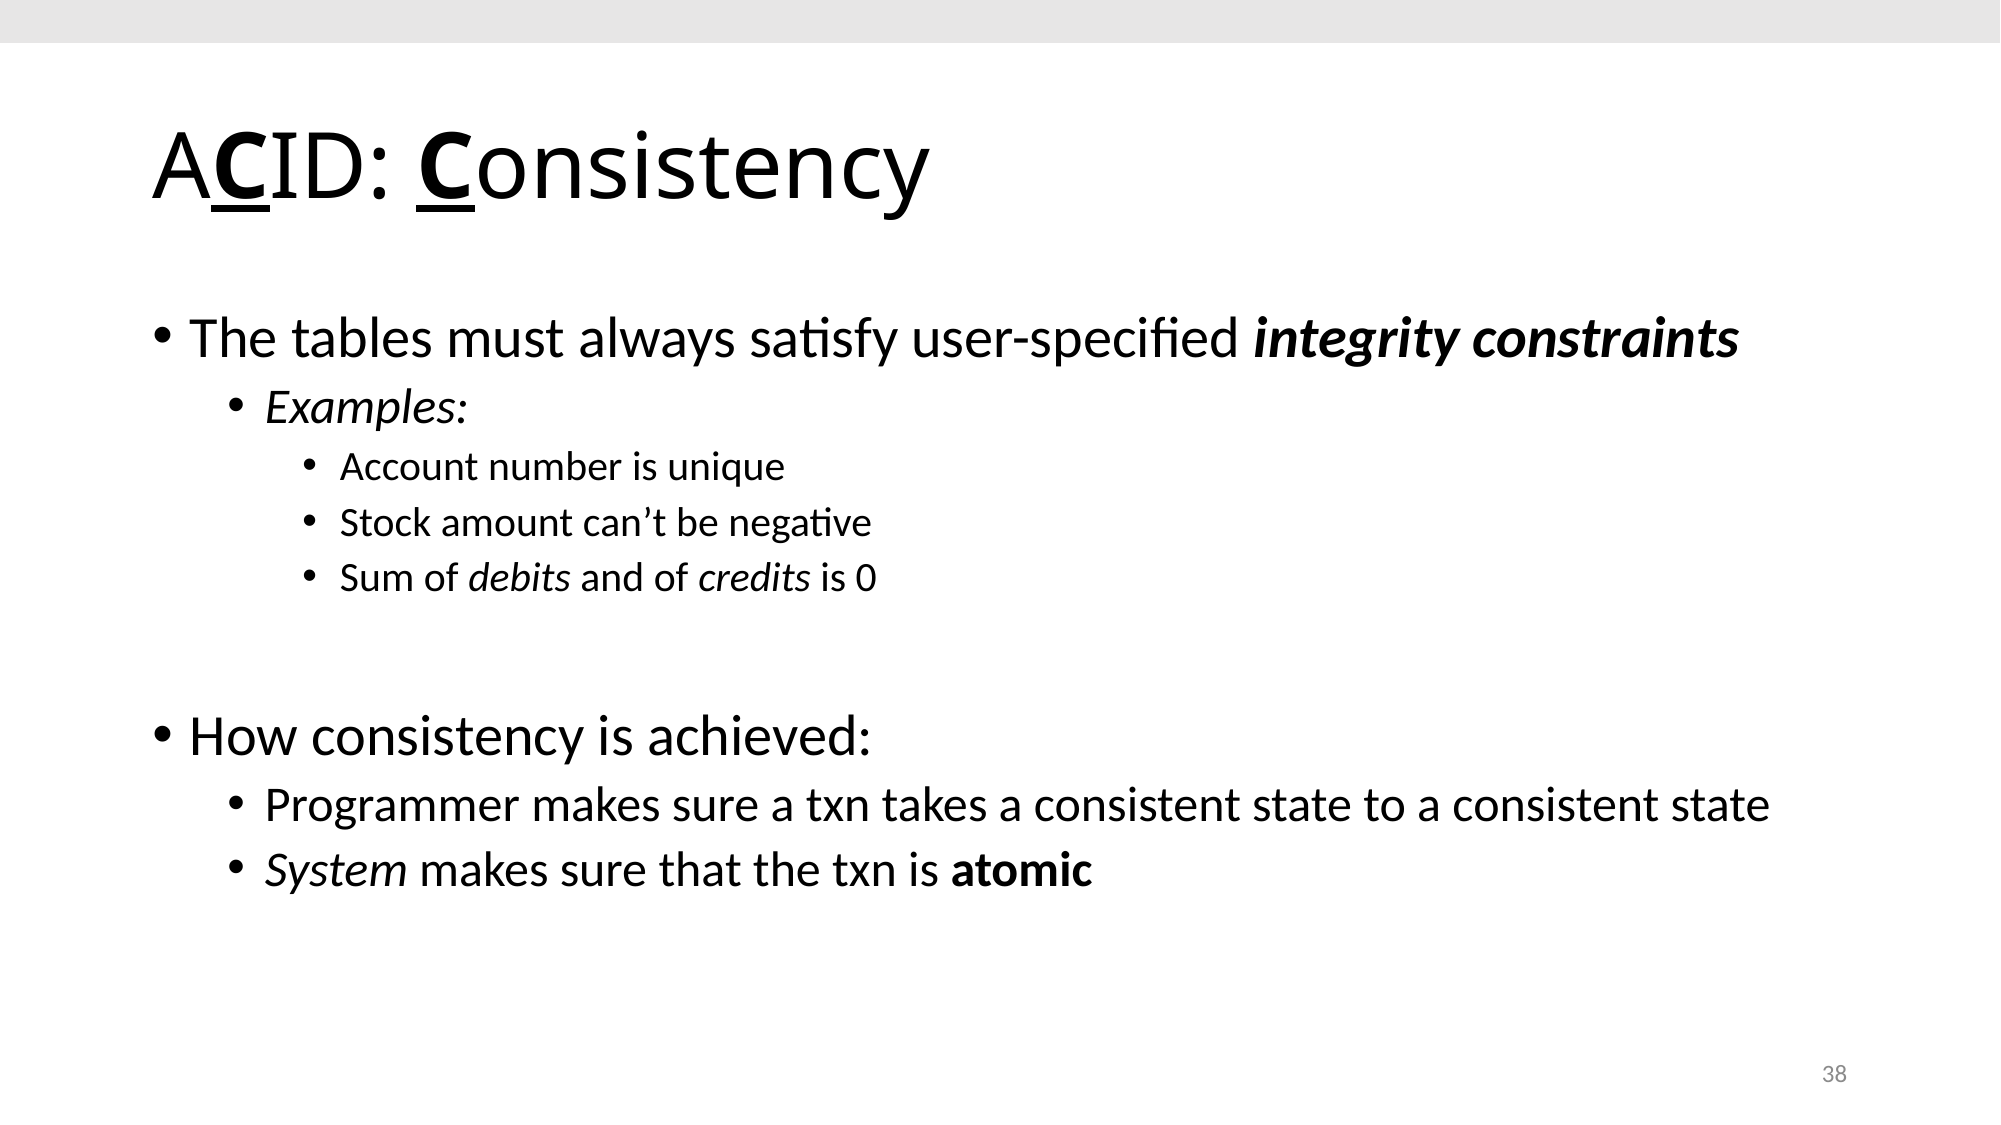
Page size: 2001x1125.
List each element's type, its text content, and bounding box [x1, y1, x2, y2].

title ACID: Consistency [137, 59, 1863, 278]
slide_number 38 [1412, 1042, 1863, 1103]
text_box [0, 0, 2000, 47]
list The tables must always satisfy user-specified integrity constraints Examples: Account number is unique Stock amount can’t be negative Sum of debits and of credits is 0 How consistency is achieved: Programmer makes sure a txn takes a consistent state to a consistent state System makes sure that the txn is atomic [137, 299, 1863, 1014]
